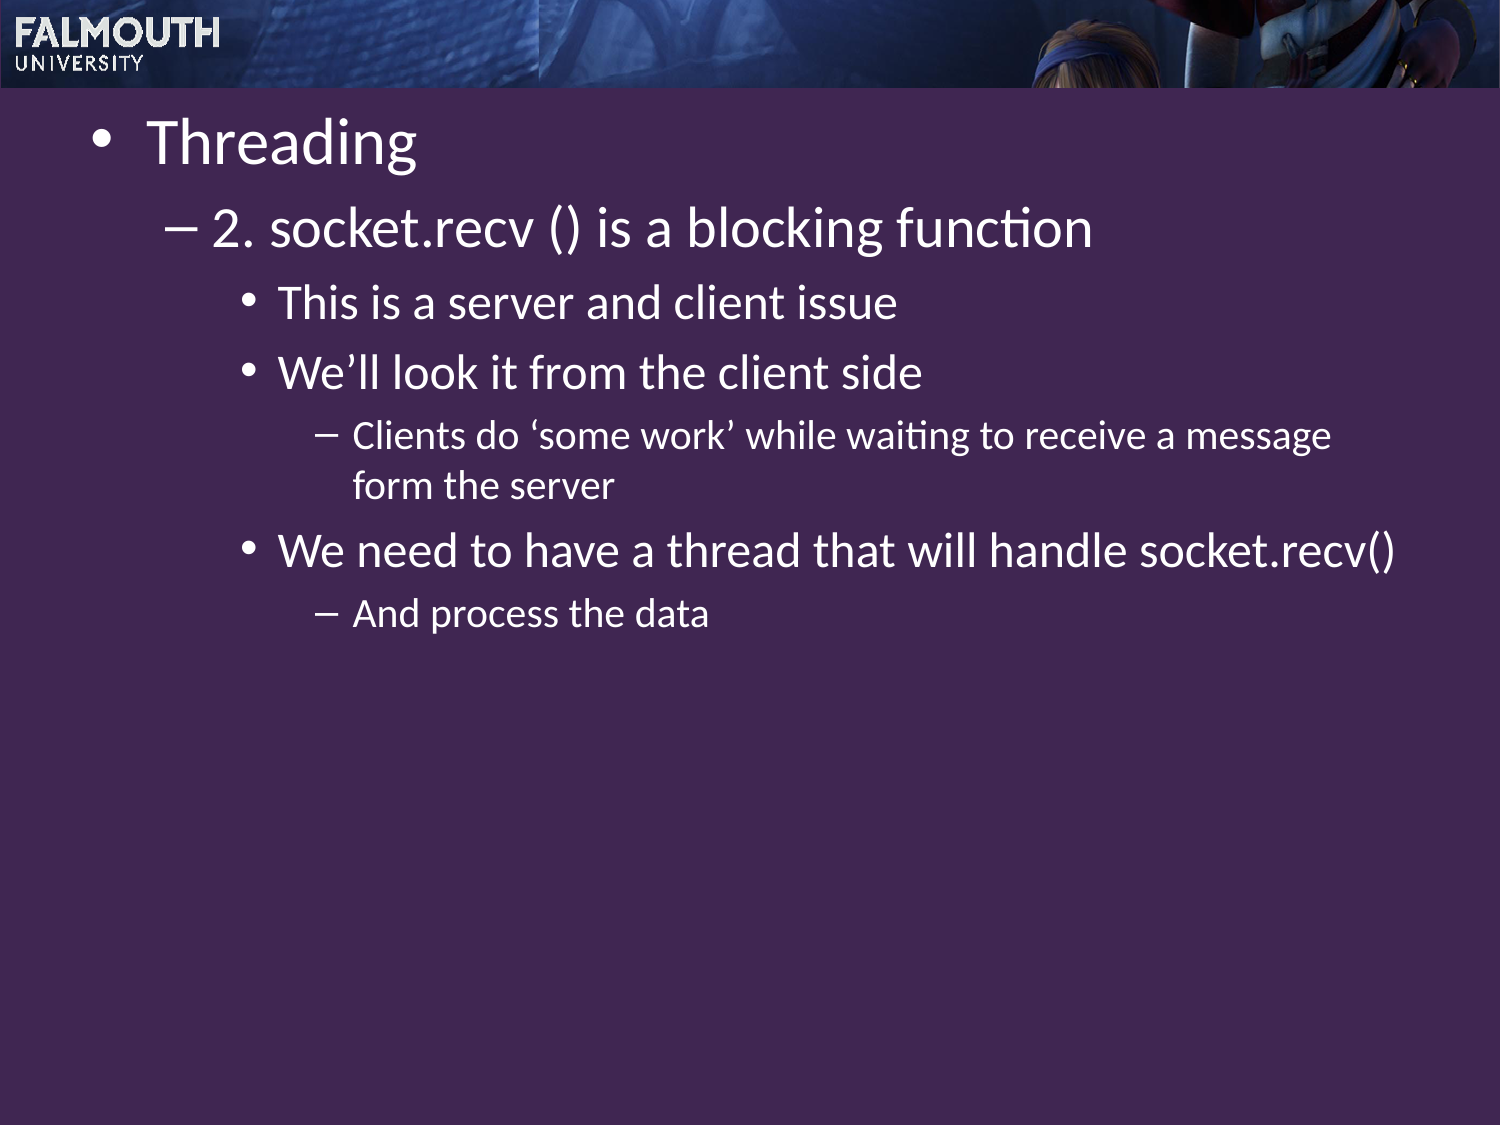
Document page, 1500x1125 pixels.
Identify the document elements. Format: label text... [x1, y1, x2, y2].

picture [0, 0, 1500, 90]
list Threading 2. socket.recv () is a blocking function This is a server and client issue We’ll look it from the client side Clients do ‘some work’ while waiting to receive a message form the server We need to have a thread that will handle socket.recv() And process the data [75, 90, 1425, 1094]
